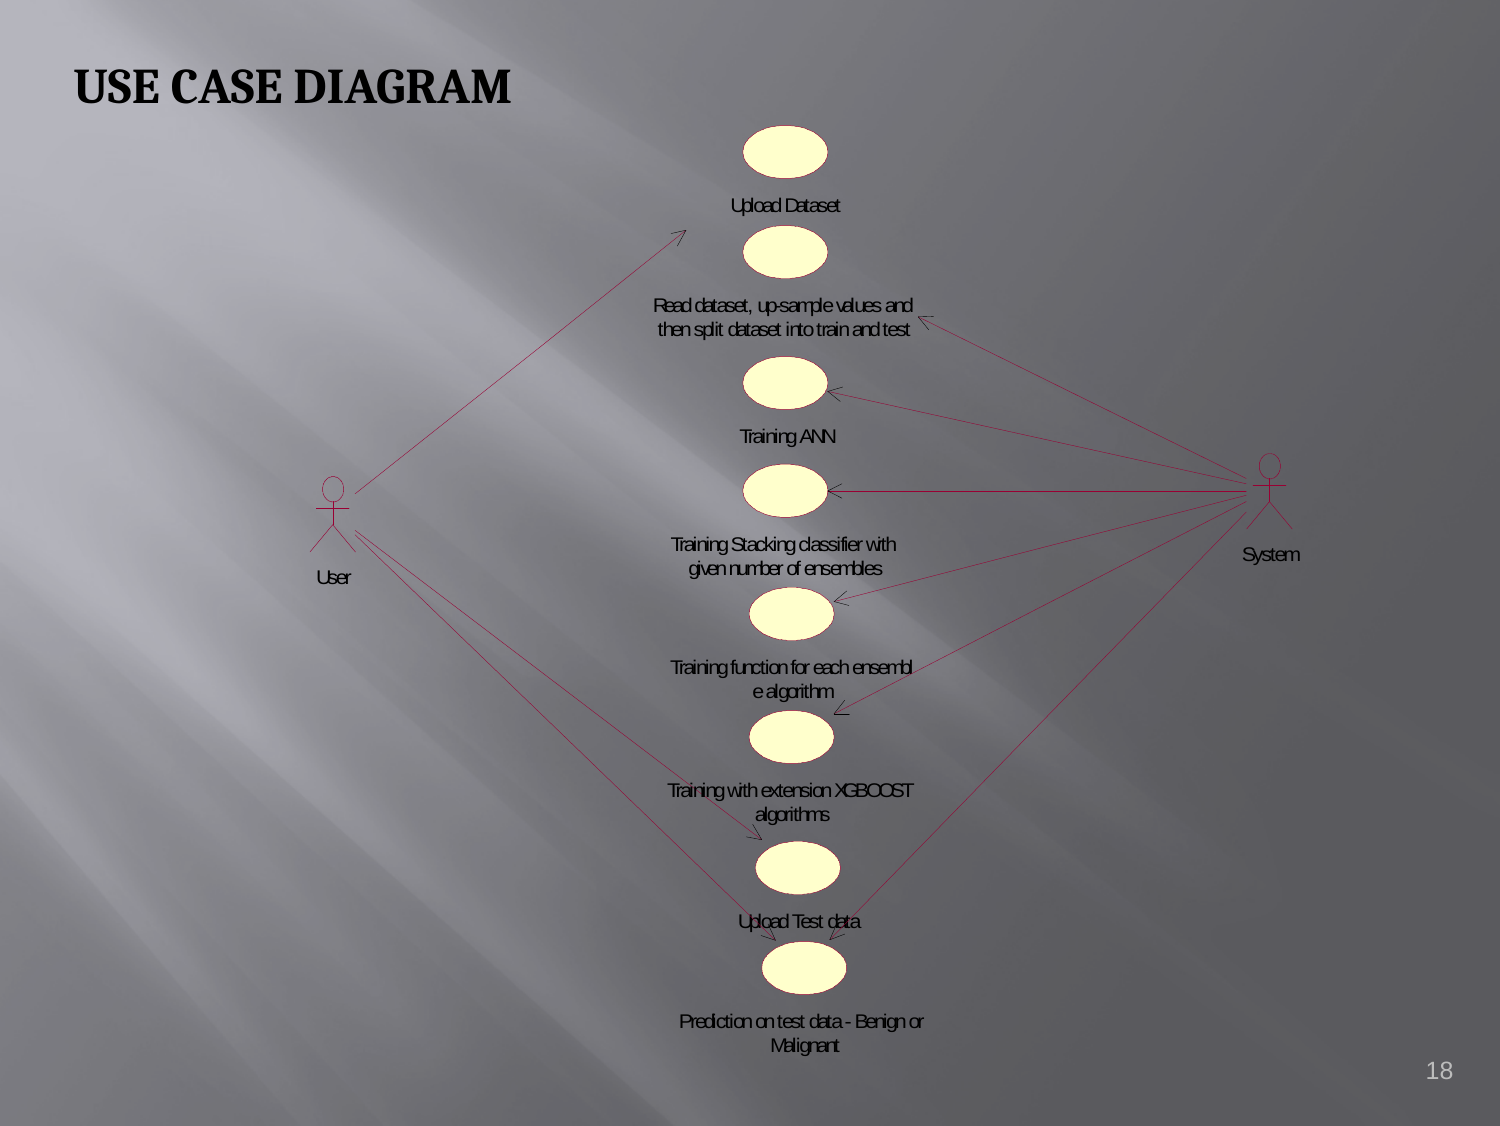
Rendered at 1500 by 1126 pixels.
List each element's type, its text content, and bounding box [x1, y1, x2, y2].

picture [299, 108, 1313, 1072]
text_box USE CASE DIAGRAM [58, 45, 528, 121]
slide_number 18 [1378, 1039, 1469, 1126]
